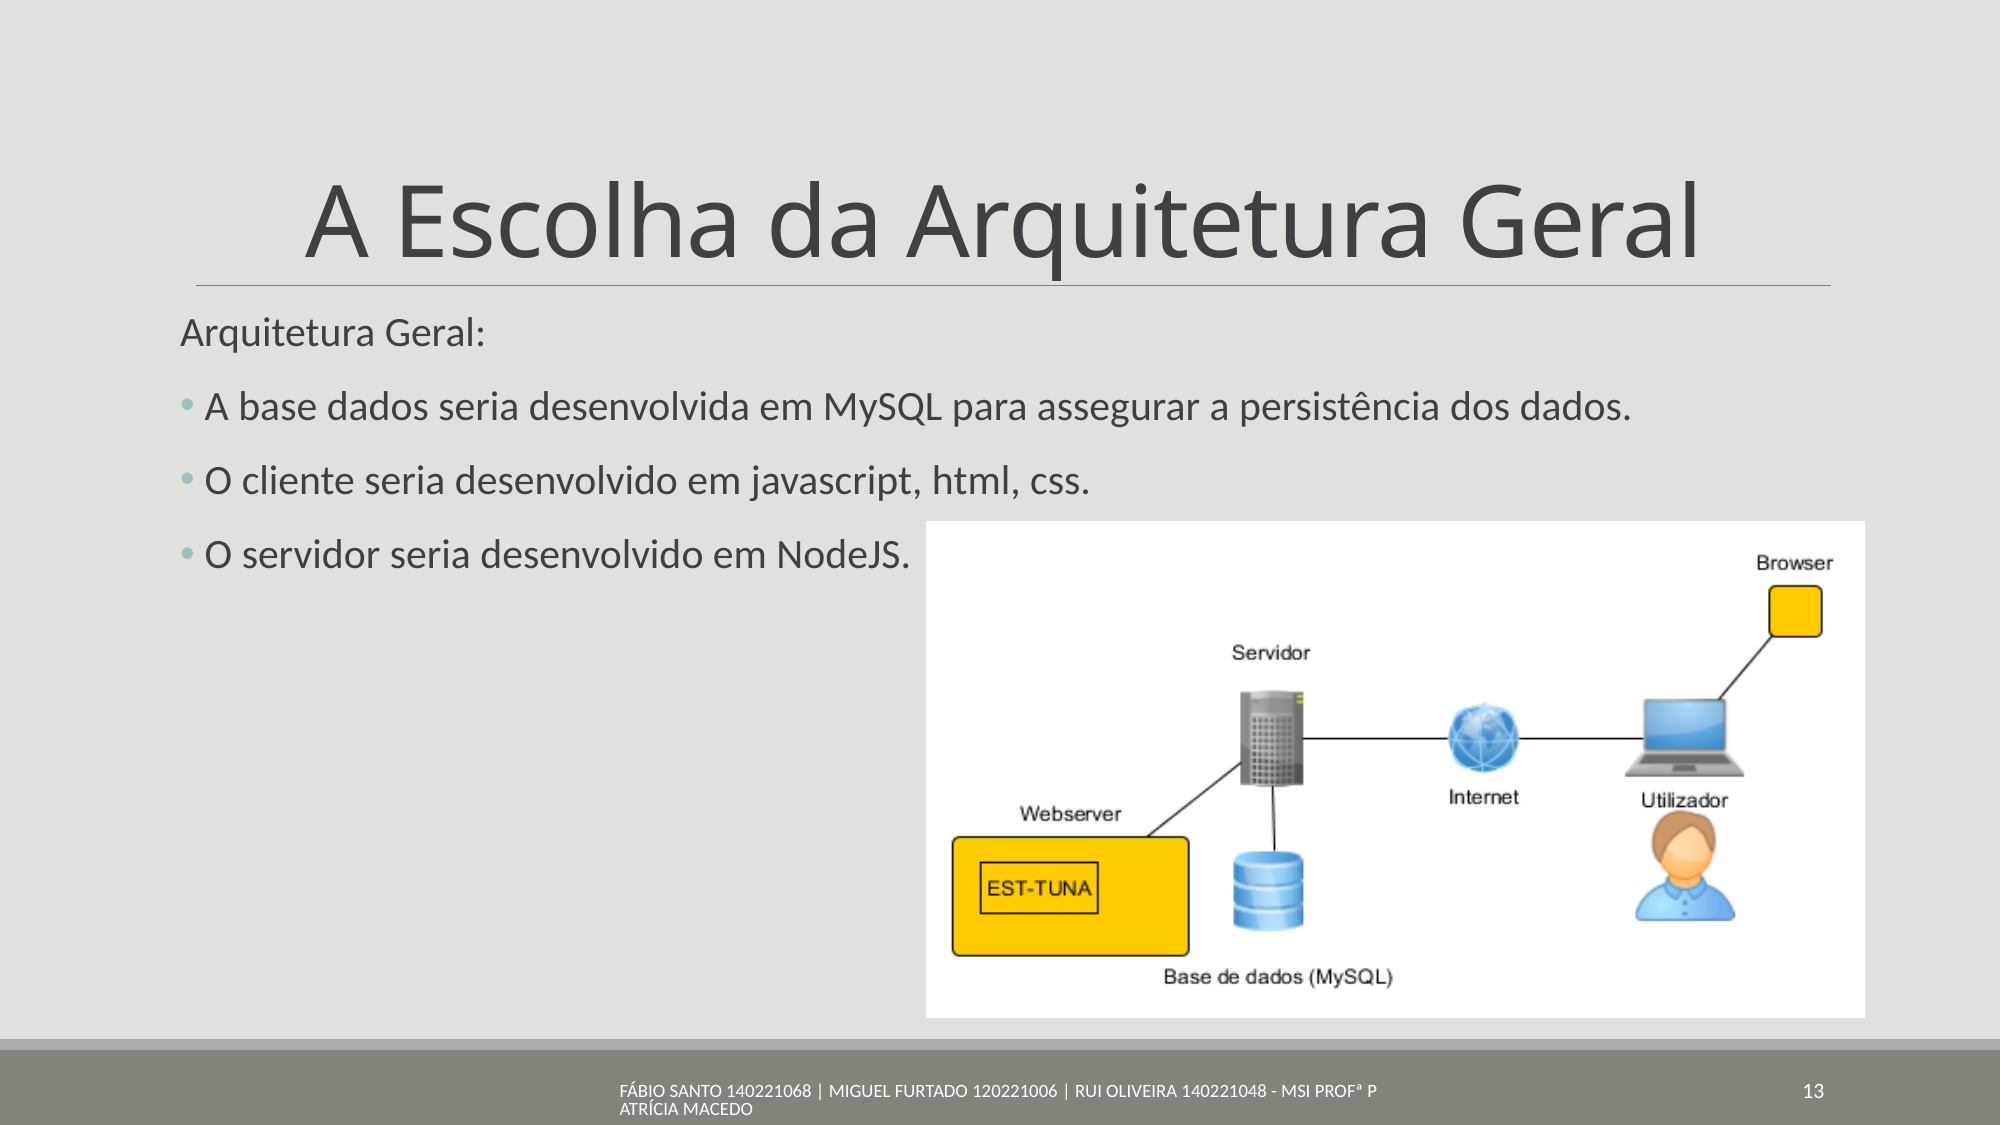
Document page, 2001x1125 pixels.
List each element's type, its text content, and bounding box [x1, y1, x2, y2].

footer Fábio Santo 140221068 | Miguel Furtado 120221006 | Rui Oliveira 140221048 - MSI Profª Patrícia Macedo [604, 1059, 1396, 1120]
title A Escolha da Arquitetura Geral [180, 47, 1830, 285]
picture [926, 521, 1865, 1019]
list Arquitetura Geral: A base dados seria desenvolvida em MySQL para assegurar a persistência dos dados. O cliente seria desenvolvido em javascript, html, css. O servidor seria desenvolvido em NodeJS. [180, 302, 1840, 941]
slide_number 13 [1624, 1059, 1840, 1120]
